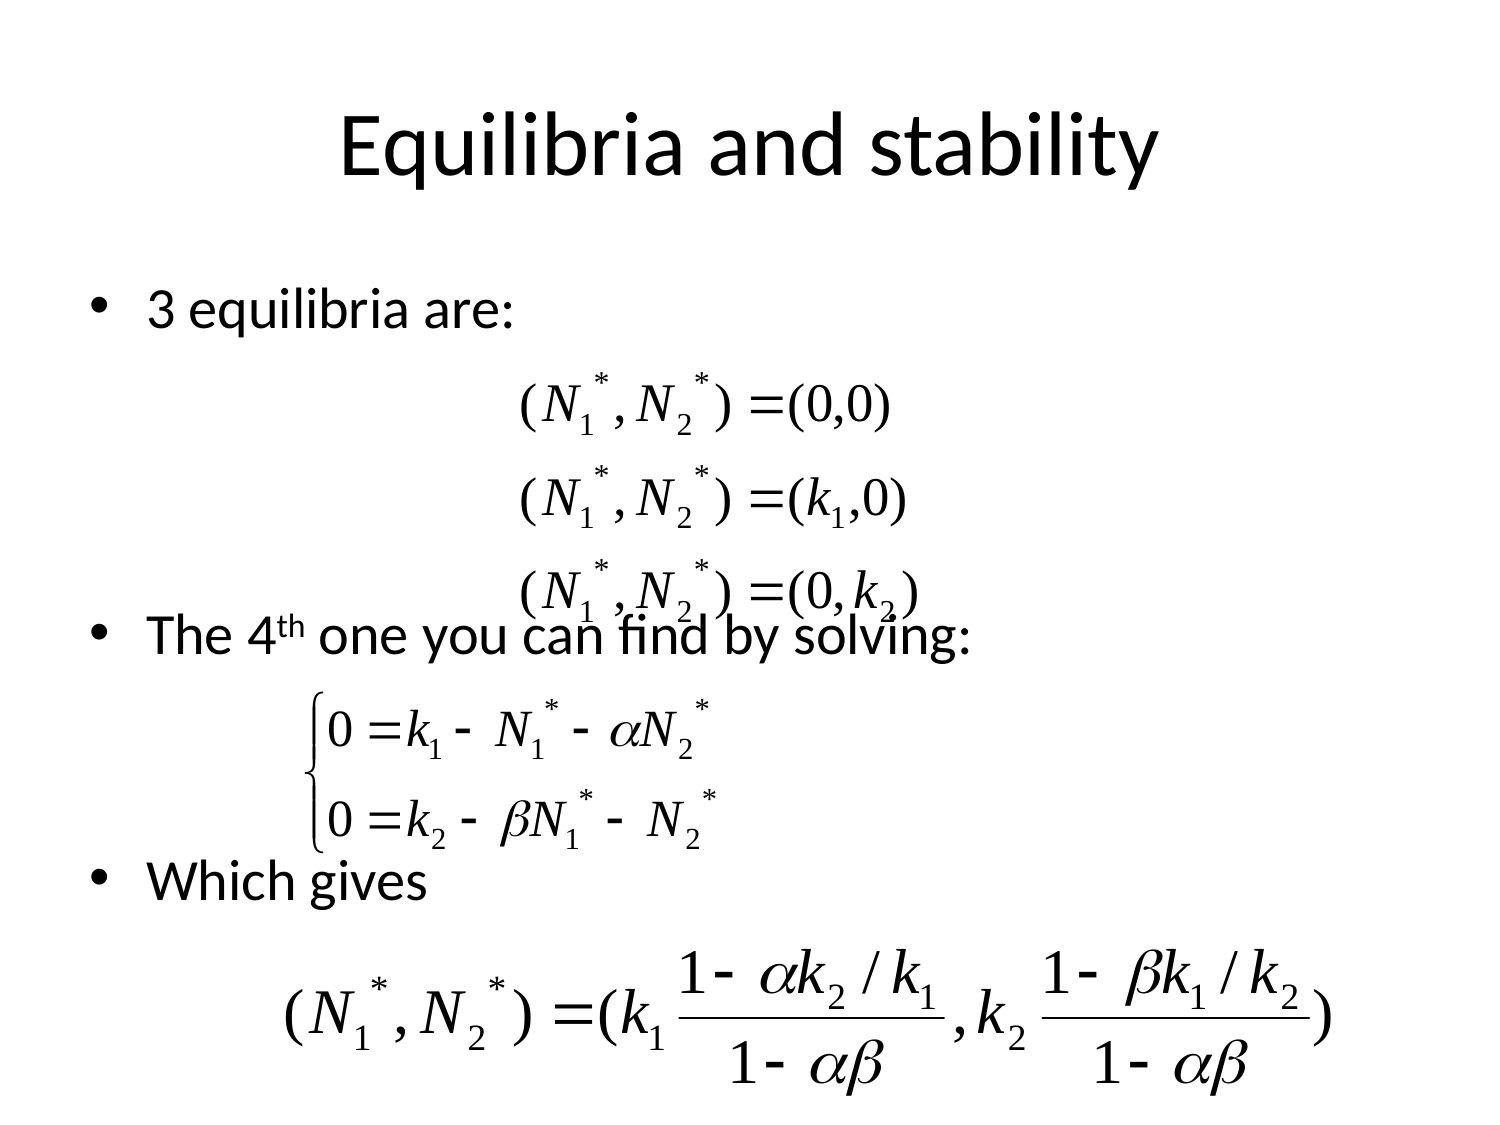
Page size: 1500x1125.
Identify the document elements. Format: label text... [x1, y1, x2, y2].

picture [293, 680, 732, 865]
picture [512, 355, 942, 634]
text_box 3 equilibria are: The 4th one you can find by solving: Which gives [74, 262, 1388, 1005]
text_box Equilibria and stability [75, 45, 1425, 233]
picture [274, 933, 1363, 1109]
